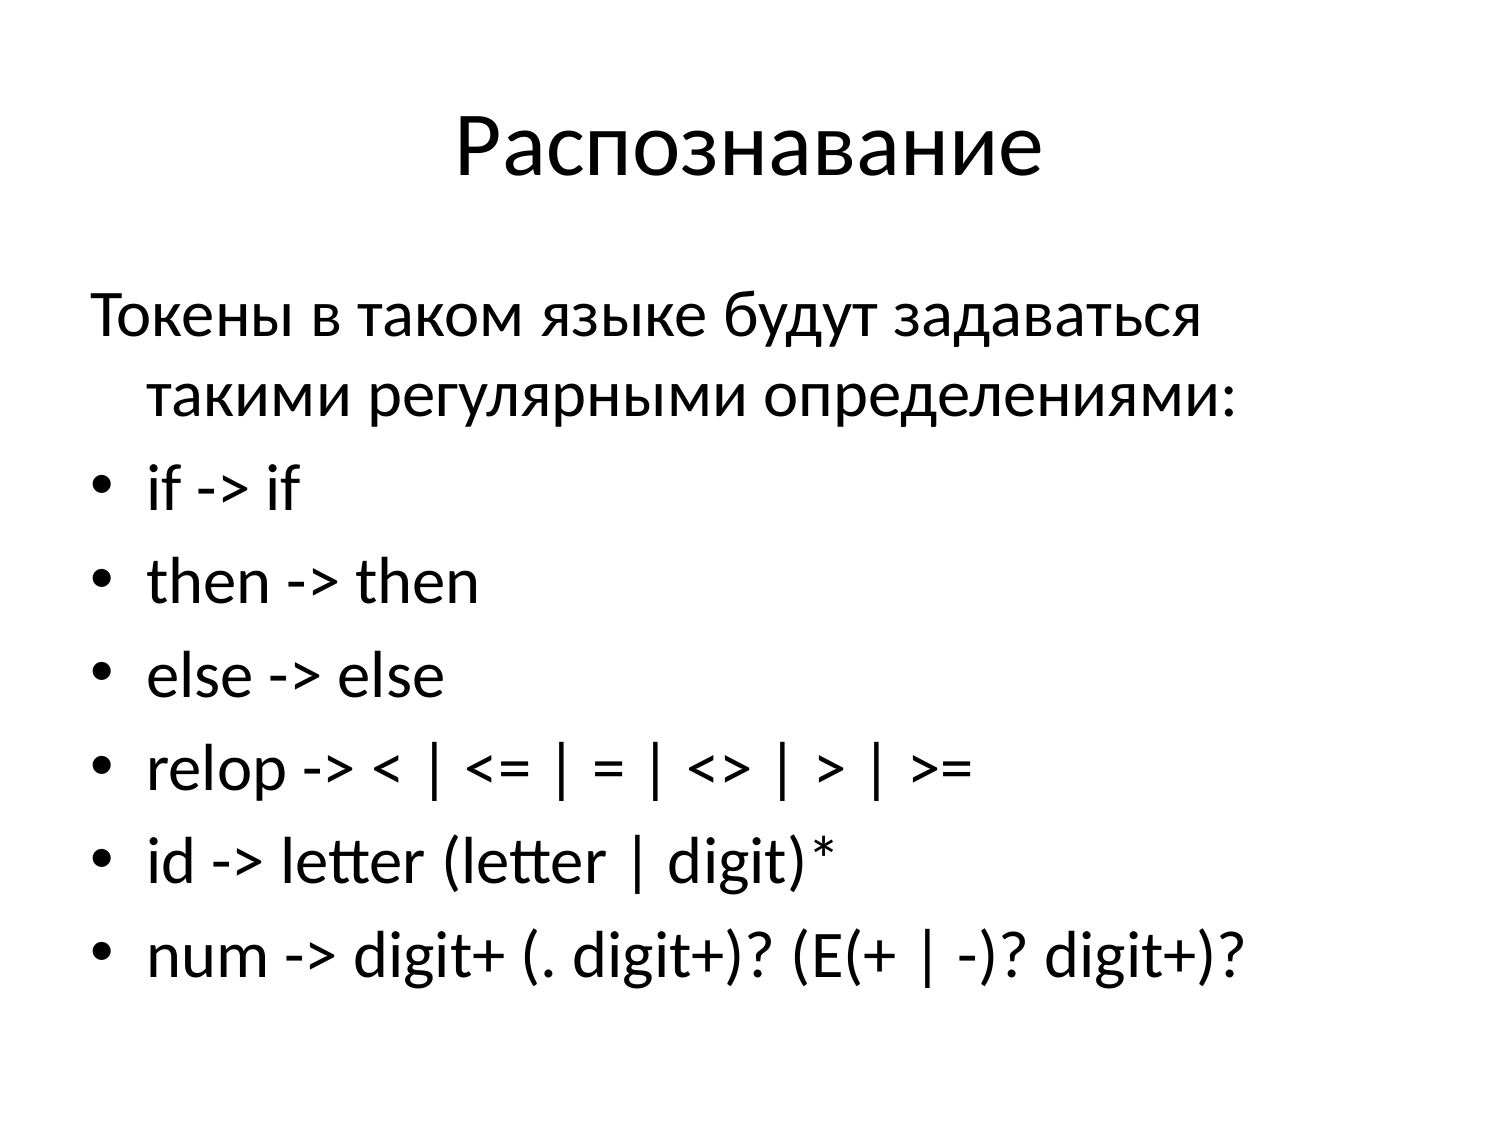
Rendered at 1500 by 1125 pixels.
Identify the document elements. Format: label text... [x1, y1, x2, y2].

list Токены в таком языке будут задаваться такими регулярными определениями: if -> if then -> then else -> else relop -> < | <= | = | <> | > | >= id -> letter (letter | digit)* num -> digit+ (. digit+)? (E(+ | -)? digit+)? [75, 262, 1425, 1005]
title Распознавание [75, 45, 1425, 233]
